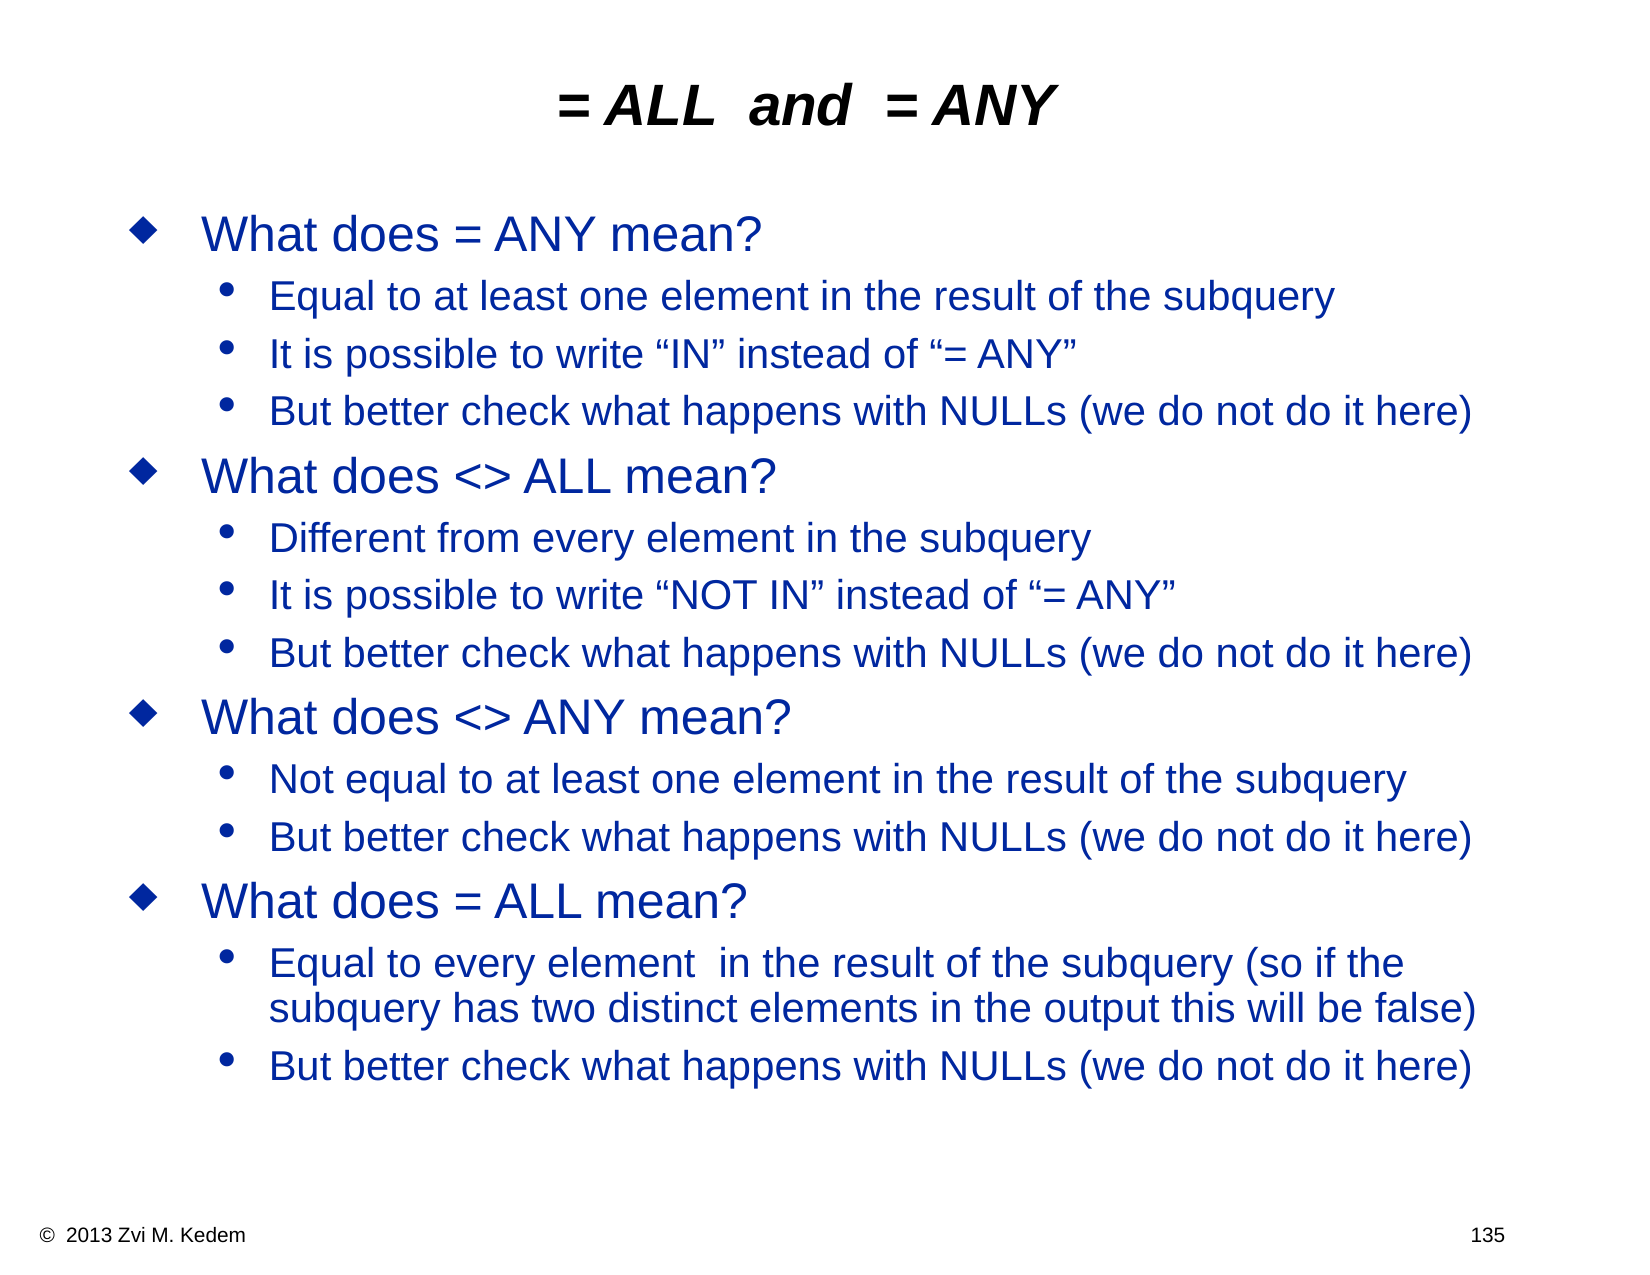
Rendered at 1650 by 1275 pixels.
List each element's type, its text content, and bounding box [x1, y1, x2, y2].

title = ALL and = ANY [111, 36, 1501, 176]
list What does = ANY mean? Equal to at least one element in the result of the subquery It is possible to write “IN” instead of “= ANY” But better check what happens with NULLs (we do not do it here) What does <> ALL mean? Different from every element in the subquery It is possible to write “NOT IN” instead of “= ANY” But better check what happens with NULLs (we do not do it here) What does <> ANY mean? Not equal to at least one element in the result of the subquery But better check what happens with NULLs (we do not do it here) What does = ALL mean? Equal to every element in the result of the subquery (so if the subquery has two distinct elements in the output this will be false) But better check what happens with NULLs (we do not do it here) [111, 199, 1513, 1201]
